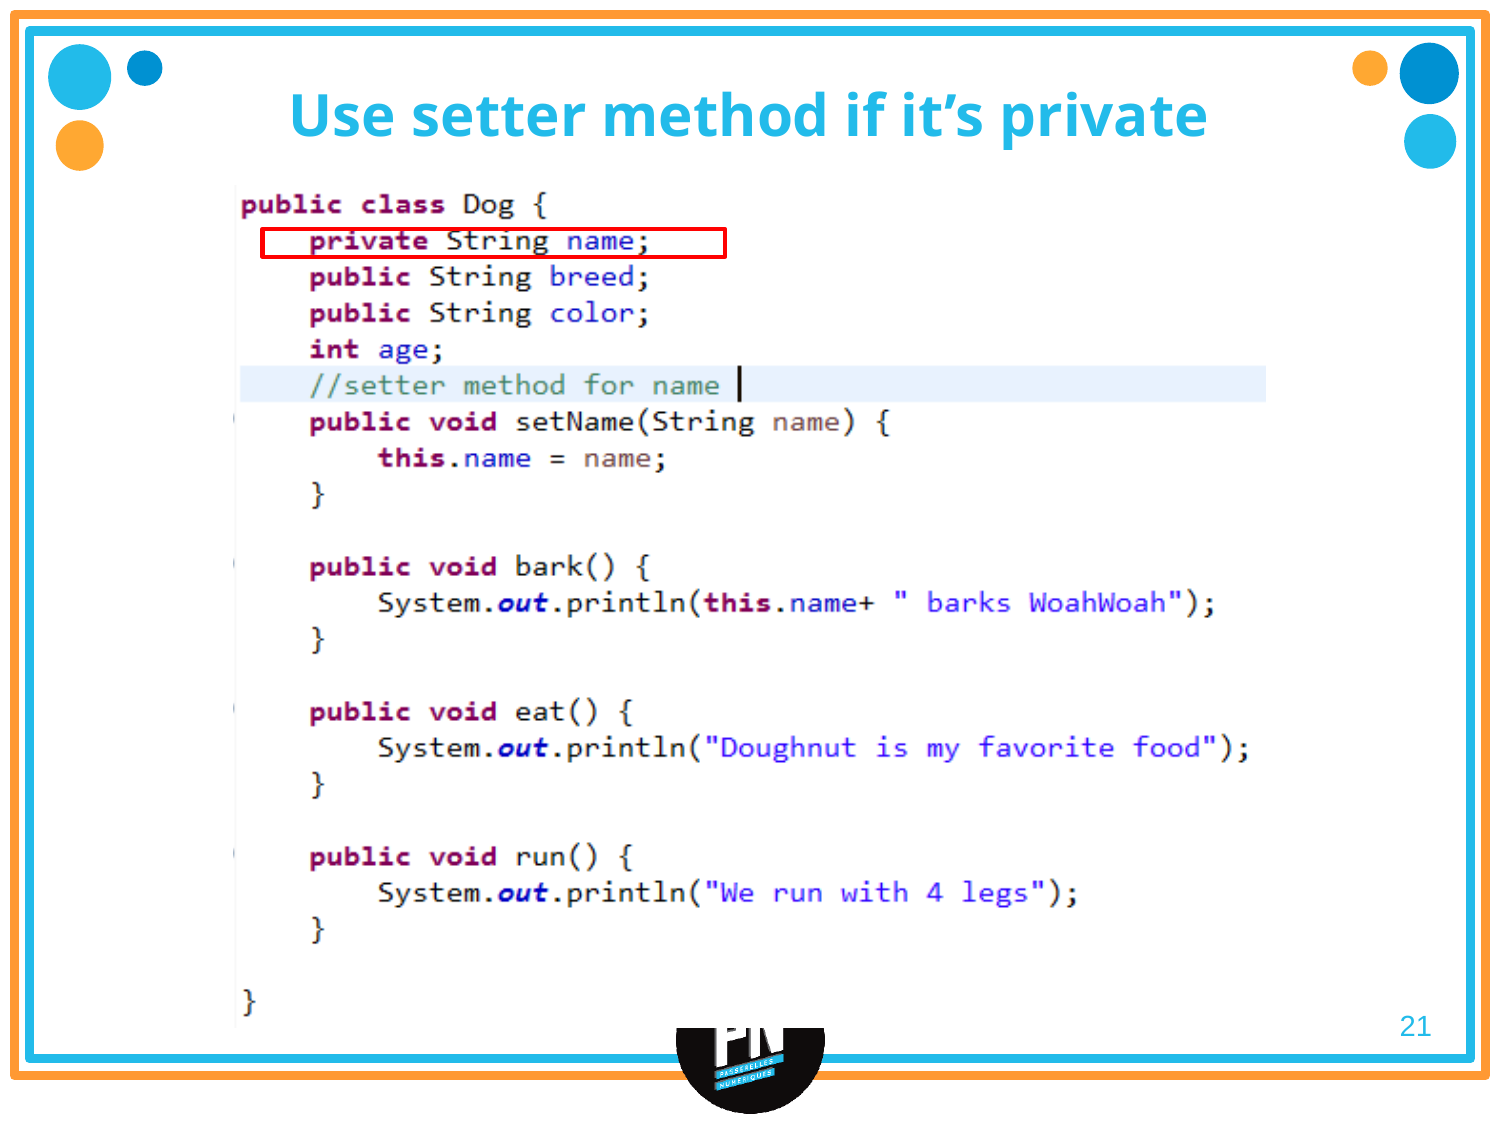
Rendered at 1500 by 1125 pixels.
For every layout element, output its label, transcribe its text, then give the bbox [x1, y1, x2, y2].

picture [232, 185, 1266, 1115]
title Use setter method if it’s private [75, 36, 1424, 191]
